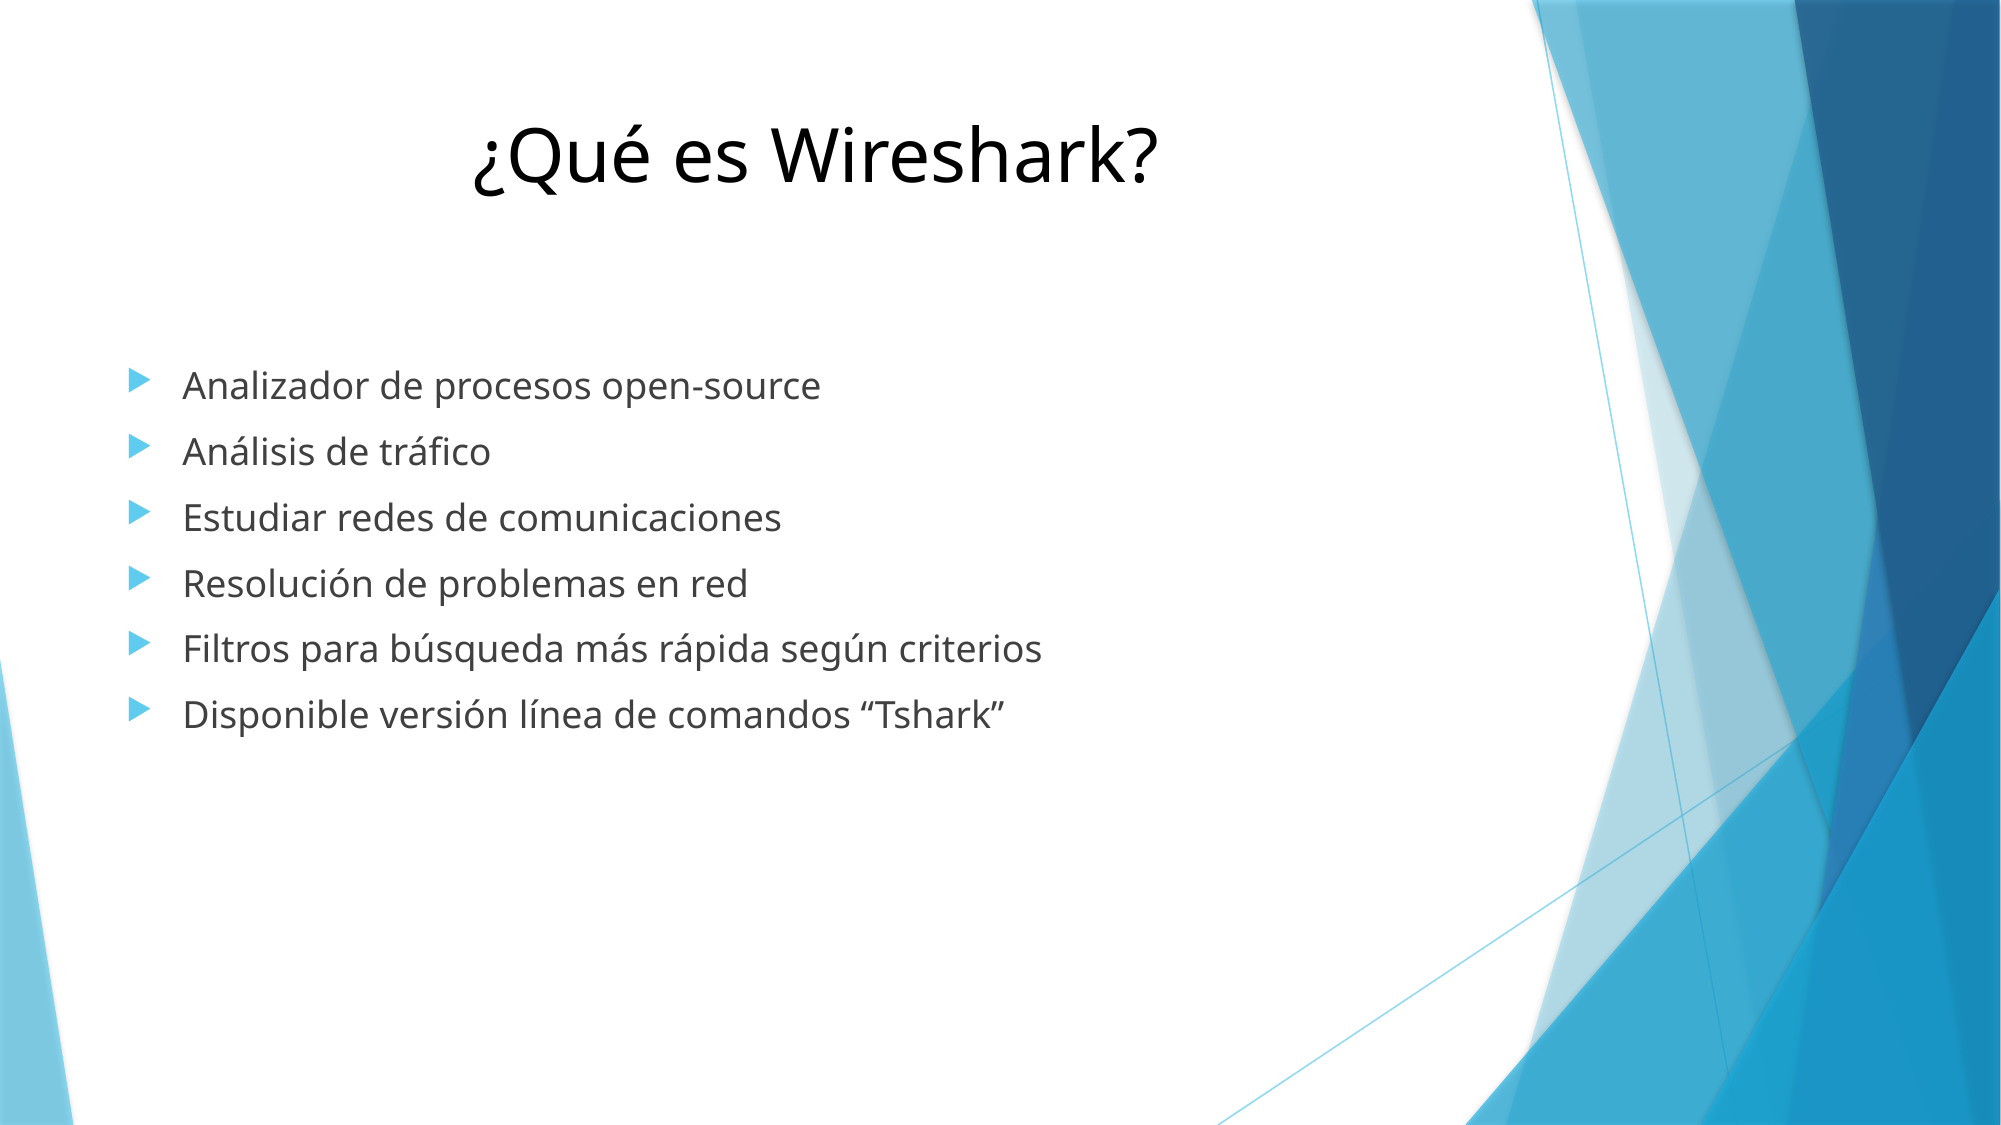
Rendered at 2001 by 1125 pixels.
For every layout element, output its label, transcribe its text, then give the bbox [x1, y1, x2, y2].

title ¿Qué es Wireshark? [111, 99, 1522, 317]
list Analizador de procesos open-source Análisis de tráfico Estudiar redes de comunicaciones Resolución de problemas en red Filtros para búsqueda más rápida según criterios Disponible versión línea de comandos “Tshark” [111, 354, 1522, 992]
